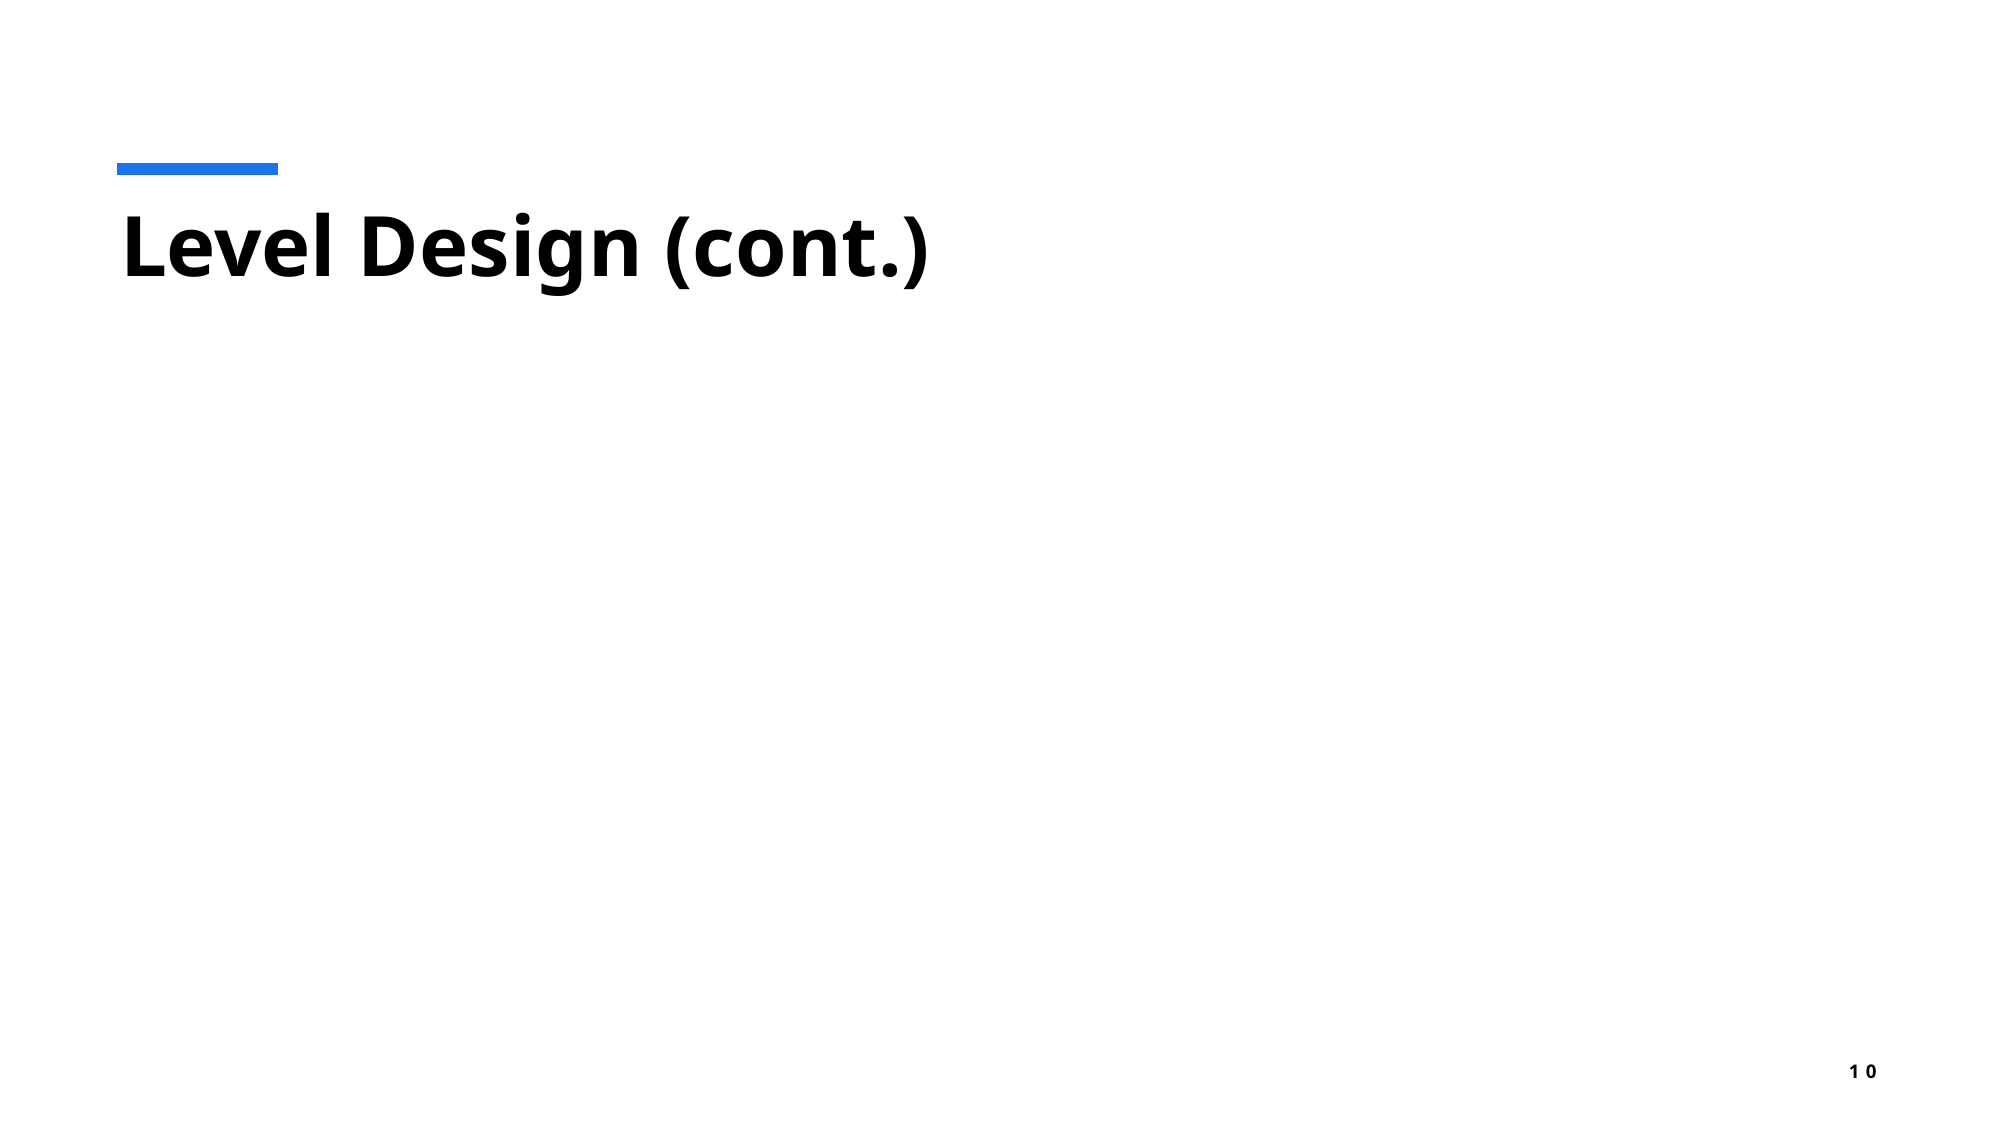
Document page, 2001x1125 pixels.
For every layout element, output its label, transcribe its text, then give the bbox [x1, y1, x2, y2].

slide_number 10 [1772, 1042, 1892, 1103]
title Level Design (cont.) [105, 185, 1577, 339]
